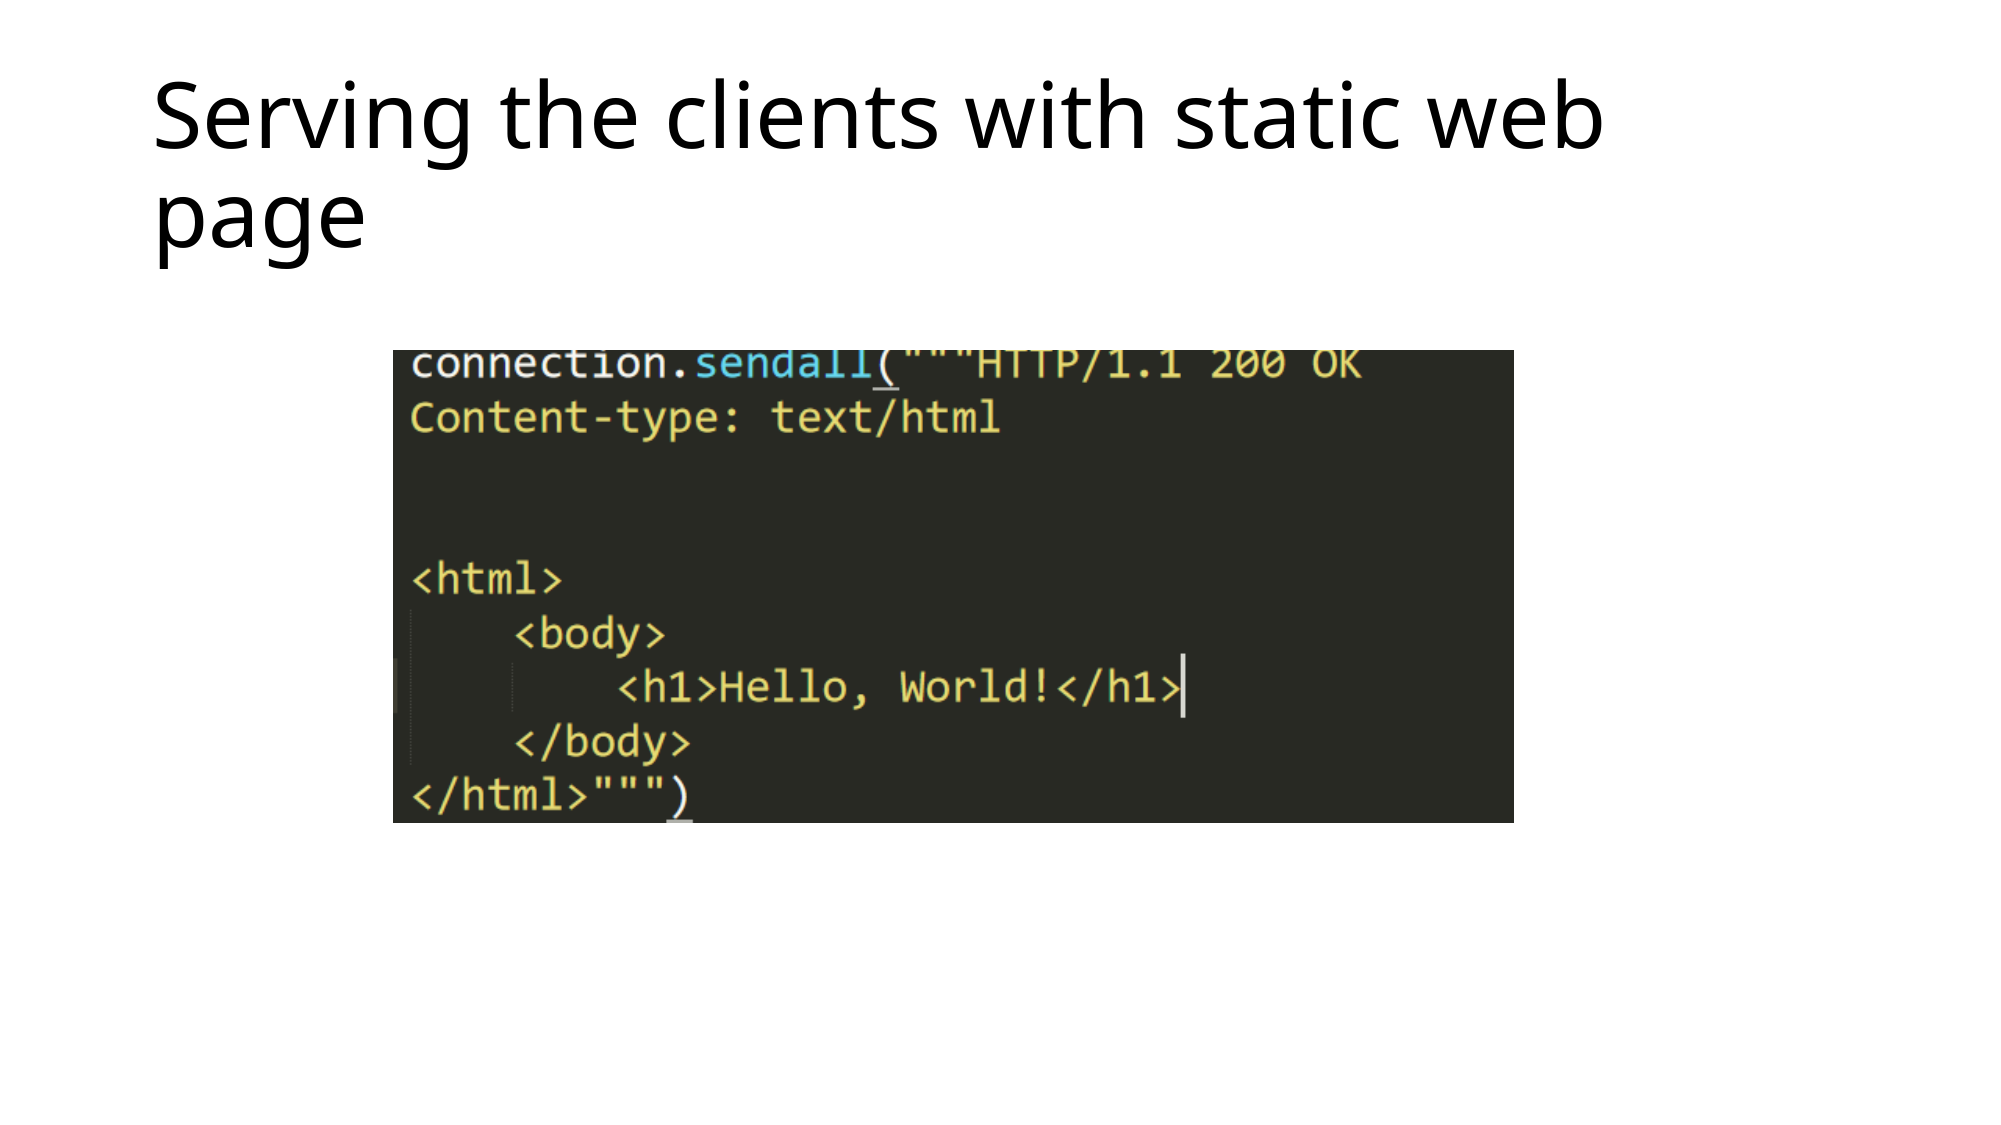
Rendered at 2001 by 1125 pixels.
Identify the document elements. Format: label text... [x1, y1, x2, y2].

picture [393, 350, 1514, 823]
title Serving the clients with static web page [137, 59, 1863, 278]
